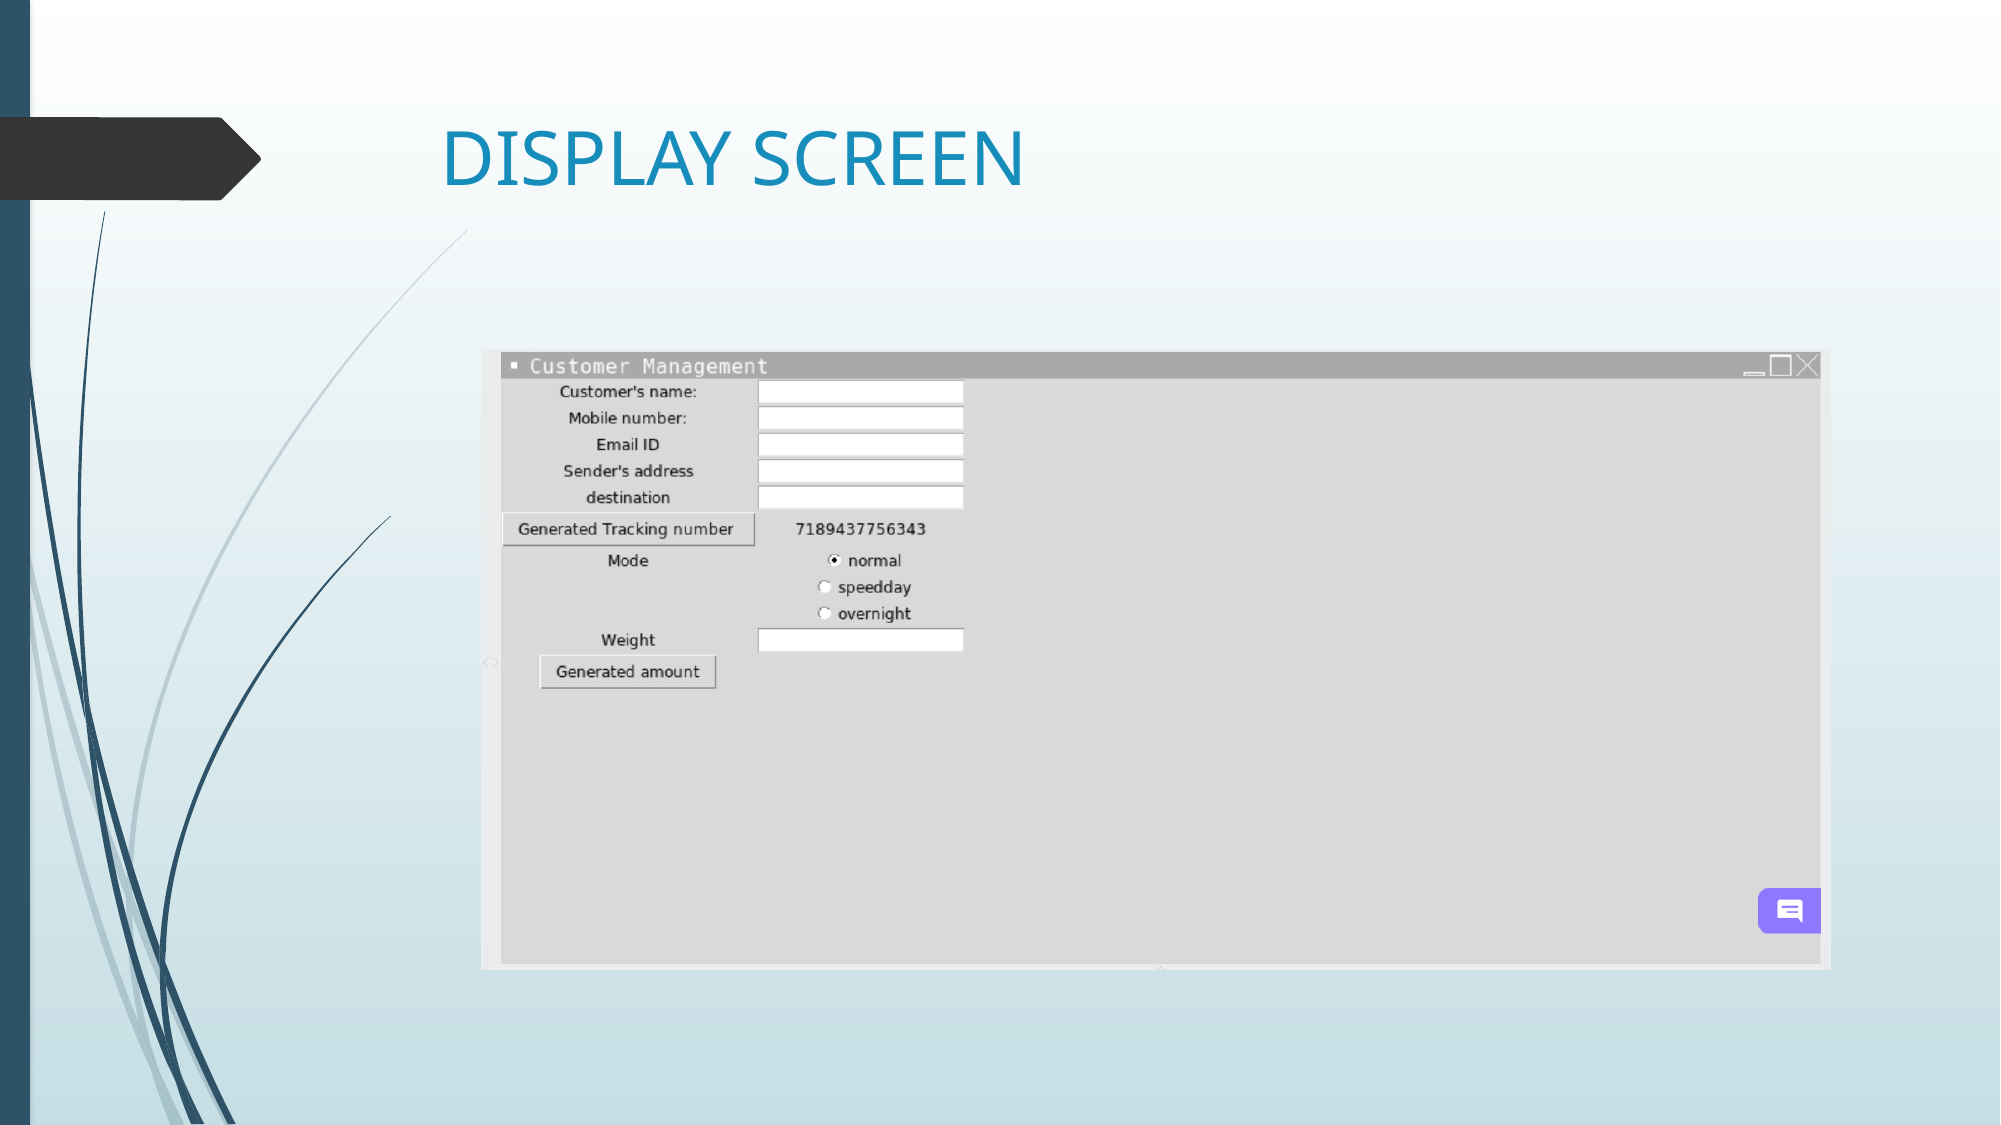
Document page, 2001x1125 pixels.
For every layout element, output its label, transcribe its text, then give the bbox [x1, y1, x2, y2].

title DISPLAY SCREEN [425, 102, 1888, 313]
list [481, 349, 1831, 971]
